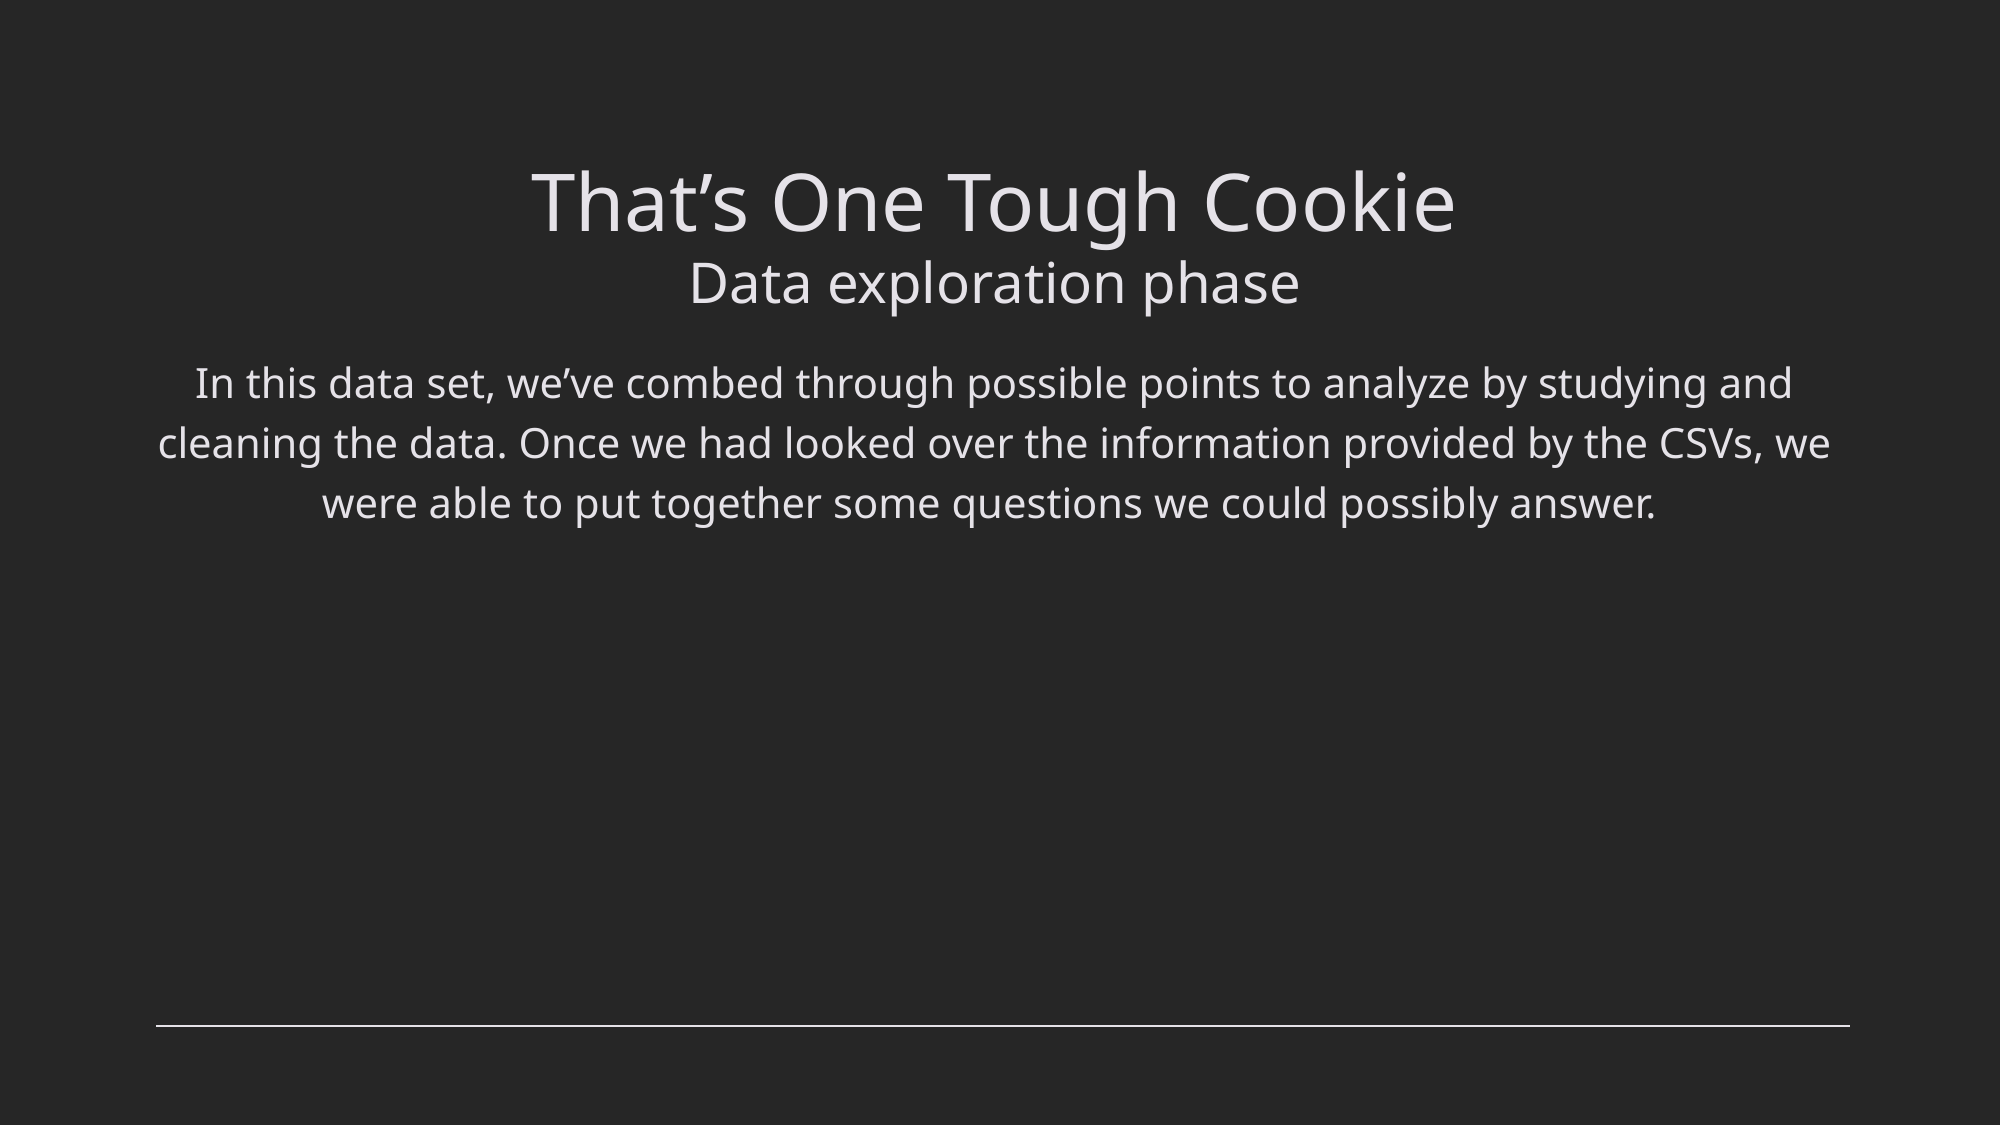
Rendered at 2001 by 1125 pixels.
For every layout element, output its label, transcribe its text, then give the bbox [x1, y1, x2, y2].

title That’s One Tough Cookie Data exploration phase [139, 143, 1850, 322]
list In this data set, we’ve combed through possible points to analyze by studying and cleaning the data. Once we had looked over the information provided by the CSVs, we were able to put together some questions we could possibly answer. [139, 338, 1850, 980]
